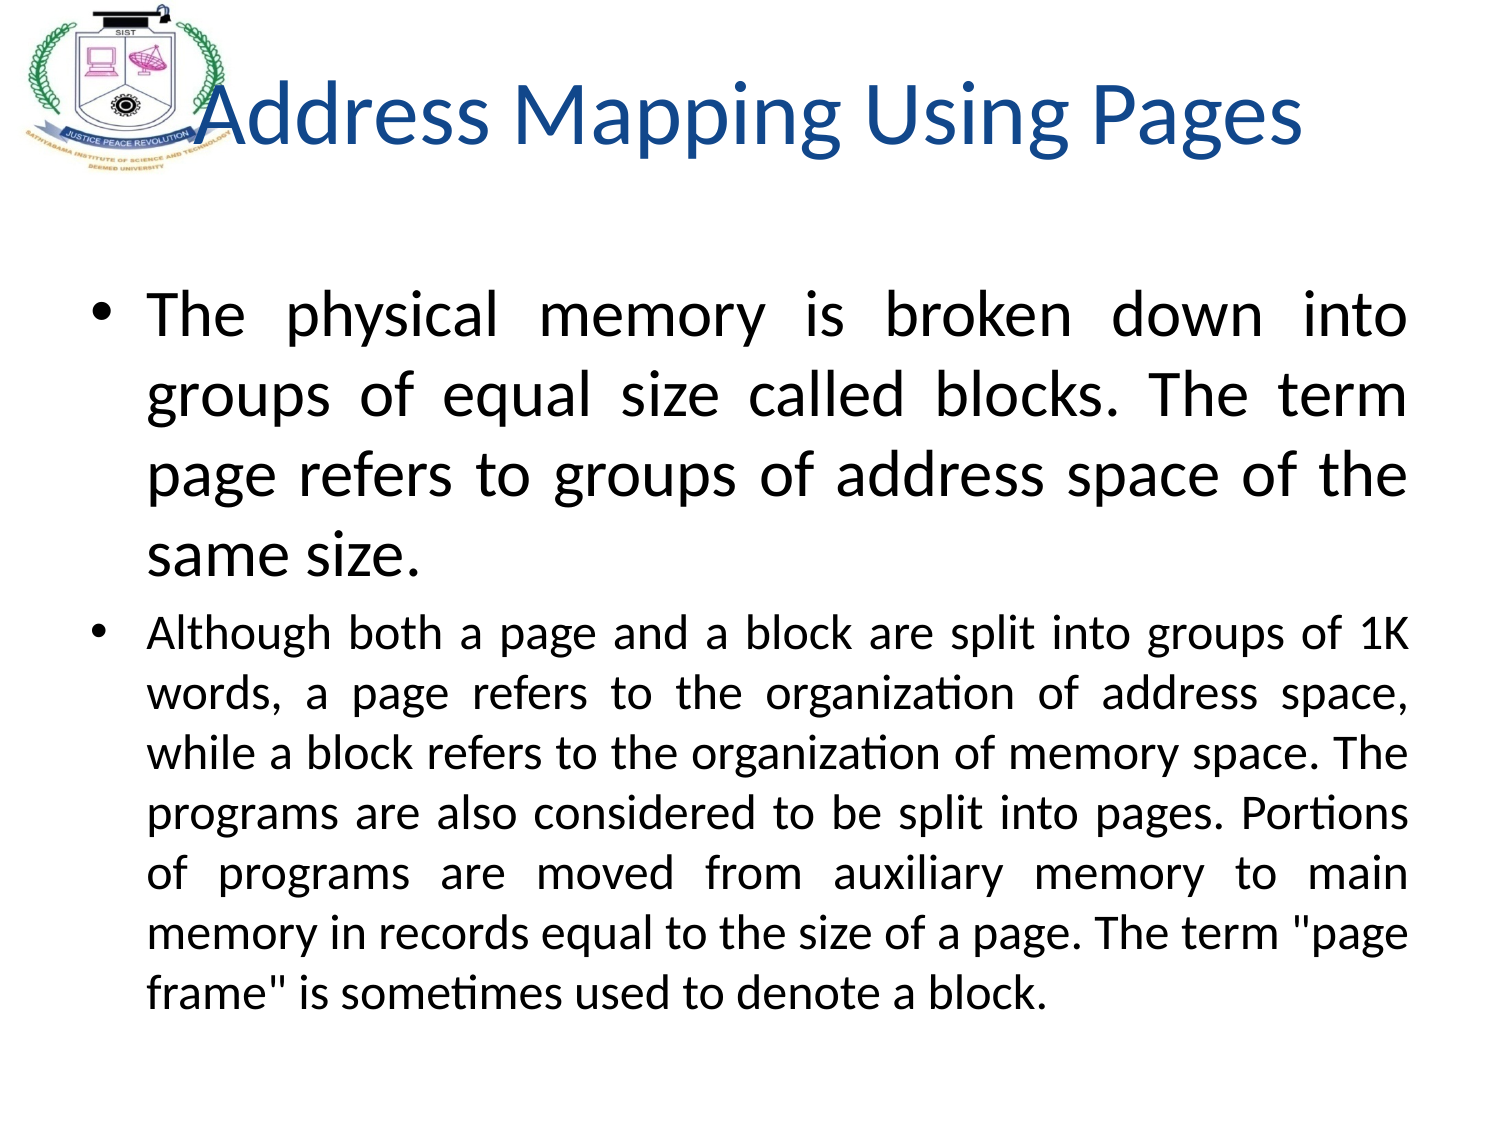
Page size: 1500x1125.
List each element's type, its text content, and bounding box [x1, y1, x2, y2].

title Address Mapping Using Pages [75, 45, 1425, 233]
picture [0, 0, 254, 188]
list The physical memory is broken down into groups of equal size called blocks. The term page refers to groups of address space of the same size. Although both a page and a block are split into groups of 1K words, a page refers to the organization of address space, while a block refers to the organization of memory space. The programs are also considered to be split into pages. Portions of programs are moved from auxiliary memory to main memory in records equal to the size of a page. The term "page frame" is sometimes used to denote a block. [75, 262, 1425, 1039]
